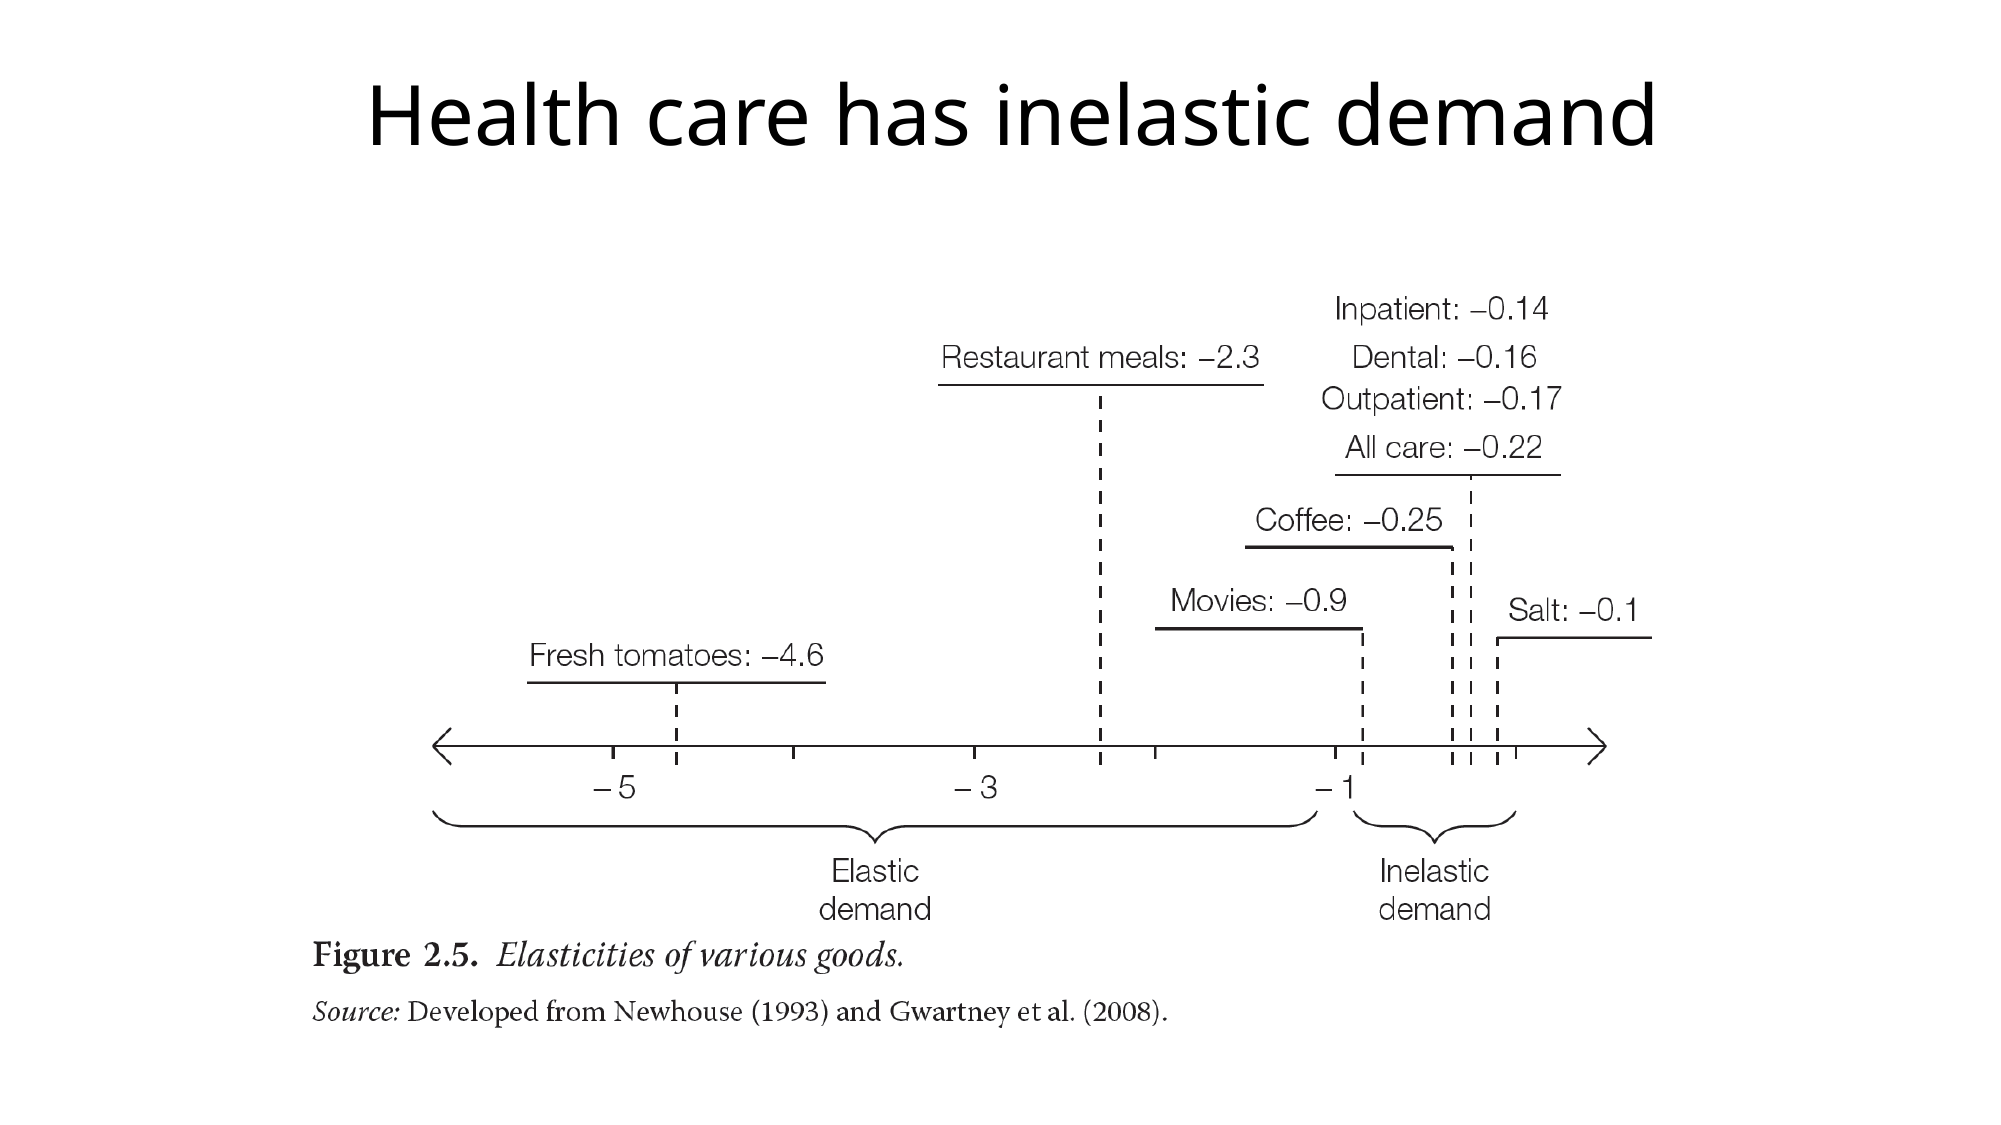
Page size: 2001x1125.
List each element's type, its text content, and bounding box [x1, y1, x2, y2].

title Health care has inelastic demand [350, 37, 1688, 200]
picture [298, 274, 1688, 1038]
